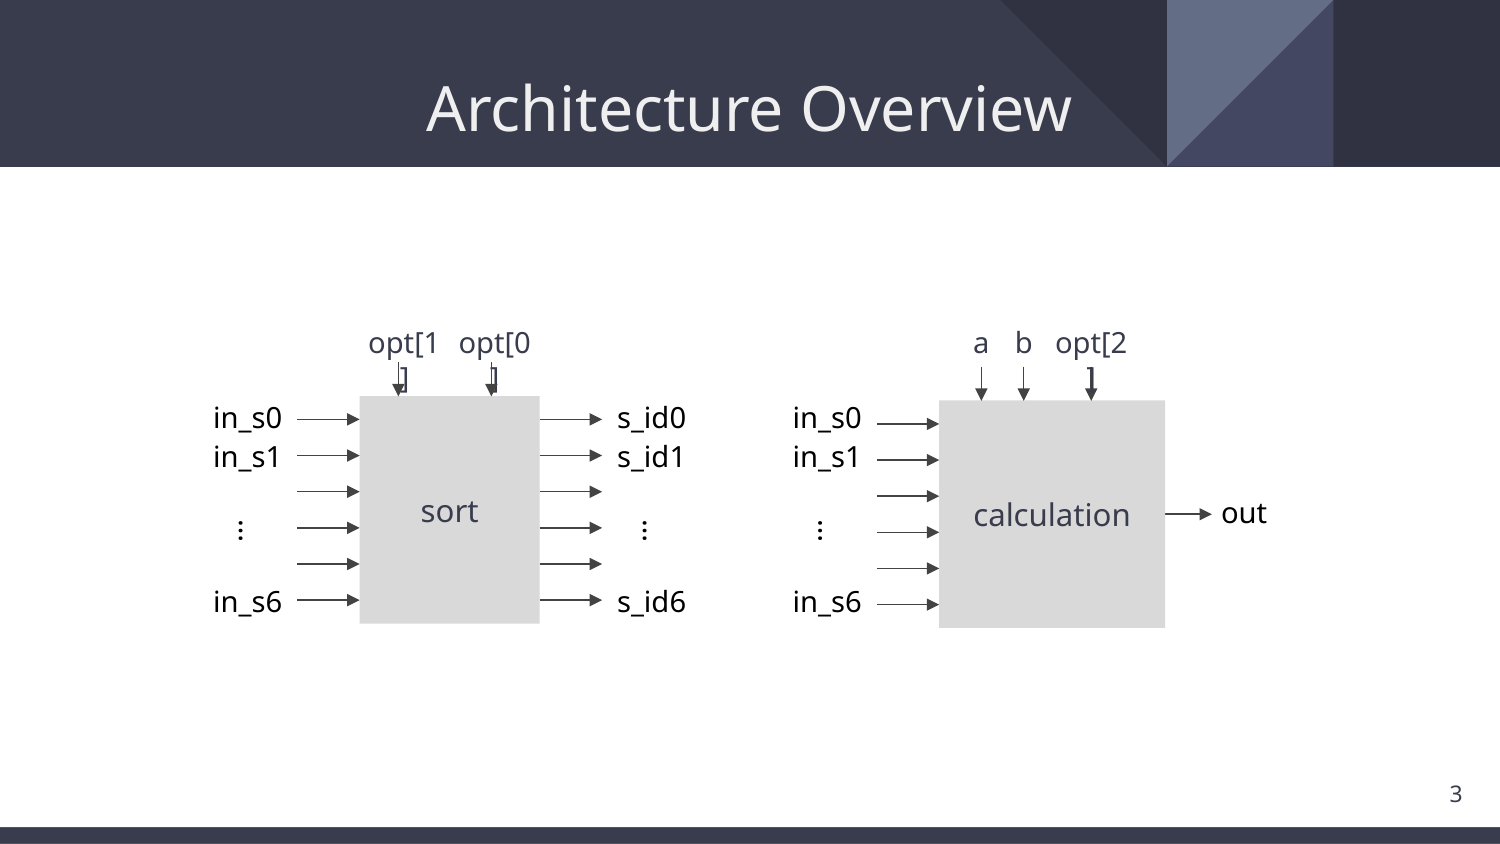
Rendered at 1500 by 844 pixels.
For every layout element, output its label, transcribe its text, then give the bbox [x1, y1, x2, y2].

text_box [893, 423, 940, 605]
text_box opt[0] [460, 309, 550, 409]
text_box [311, 419, 360, 601]
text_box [197, 384, 308, 634]
text_box calculation [939, 400, 1166, 628]
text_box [539, 419, 603, 601]
text_box out [1206, 479, 1316, 545]
slide_number ‹#› [1387, 762, 1478, 828]
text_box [427, 332, 463, 426]
text_box sort [359, 396, 540, 624]
title Architecture Overview [51, 53, 1449, 167]
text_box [601, 384, 712, 634]
text_box opt[1] [349, 309, 460, 409]
text_box b [1009, 309, 1036, 374]
text_box opt[2] [1036, 309, 1146, 409]
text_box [777, 384, 888, 634]
text_box a [954, 309, 1009, 374]
